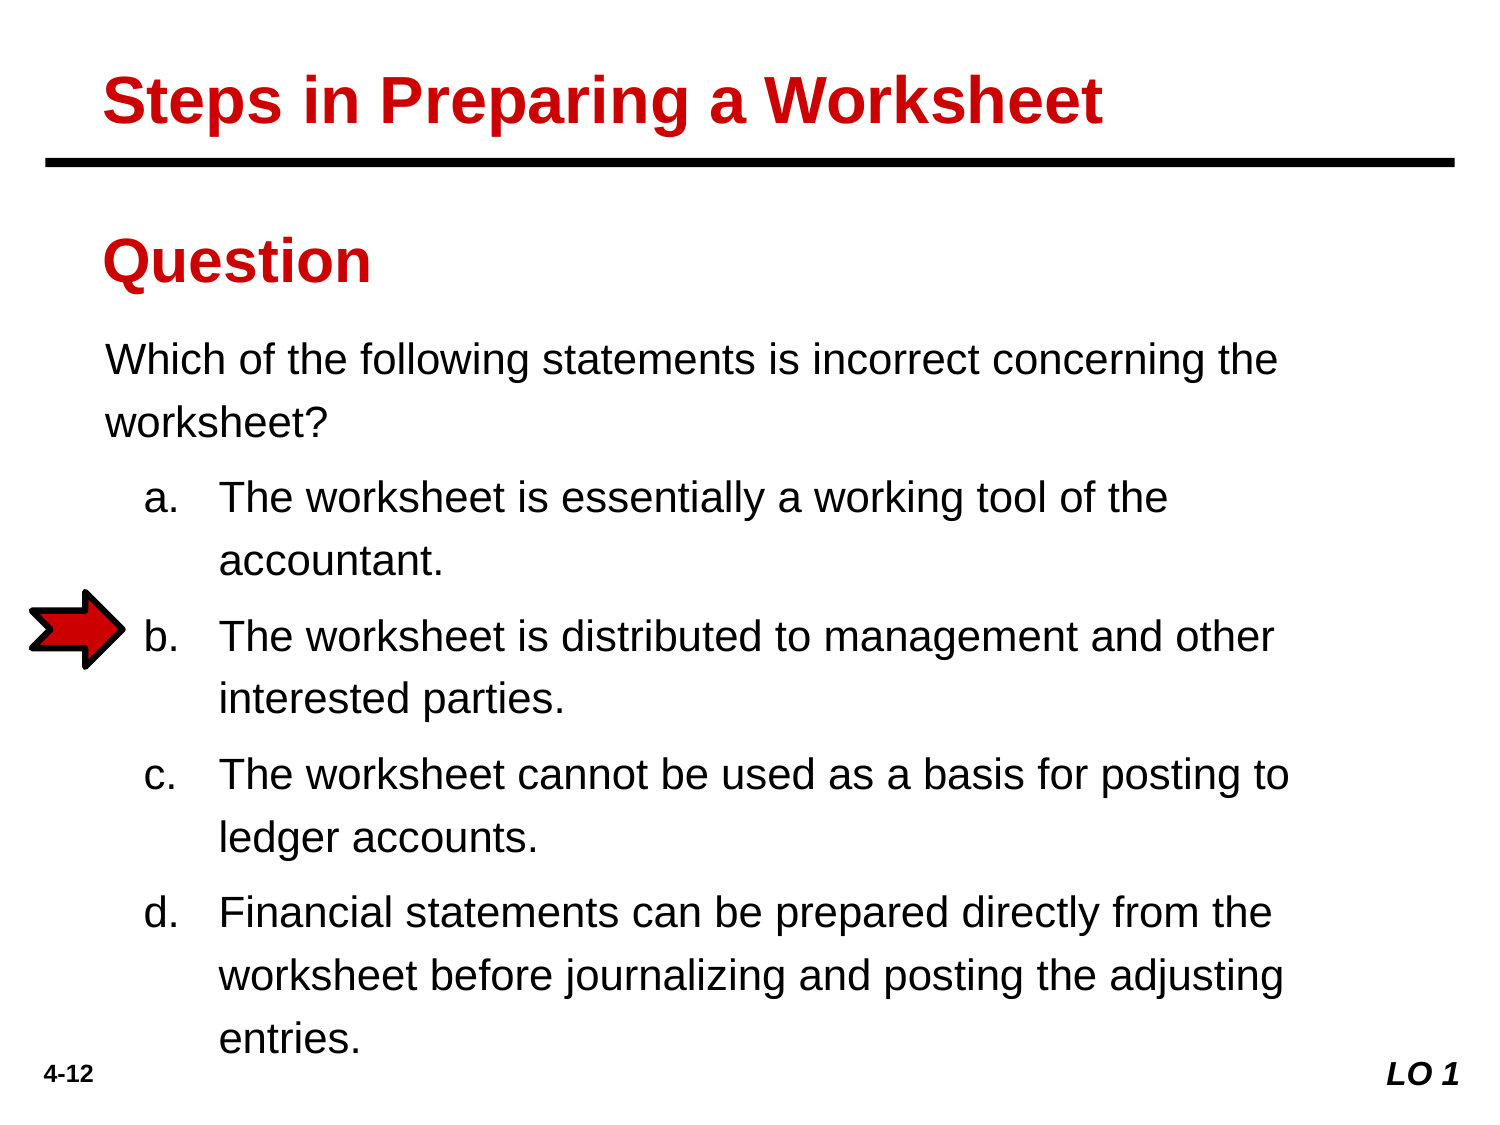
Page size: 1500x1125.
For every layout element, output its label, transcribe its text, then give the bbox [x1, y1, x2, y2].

text_box LO 1 [1362, 1044, 1475, 1100]
text_box Question [87, 212, 963, 288]
text_box Which of the following statements is incorrect concerning the worksheet? The worksheet is essentially a working tool of the accountant. The worksheet is distributed to management and other interested parties. The worksheet cannot be used as a basis for posting to ledger accounts. Financial statements can be prepared directly from the worksheet before journalizing and posting the adjusting entries. [75, 312, 1388, 913]
text_box [31, 591, 123, 667]
text_box Steps in Preparing a Worksheet [87, 50, 1338, 142]
